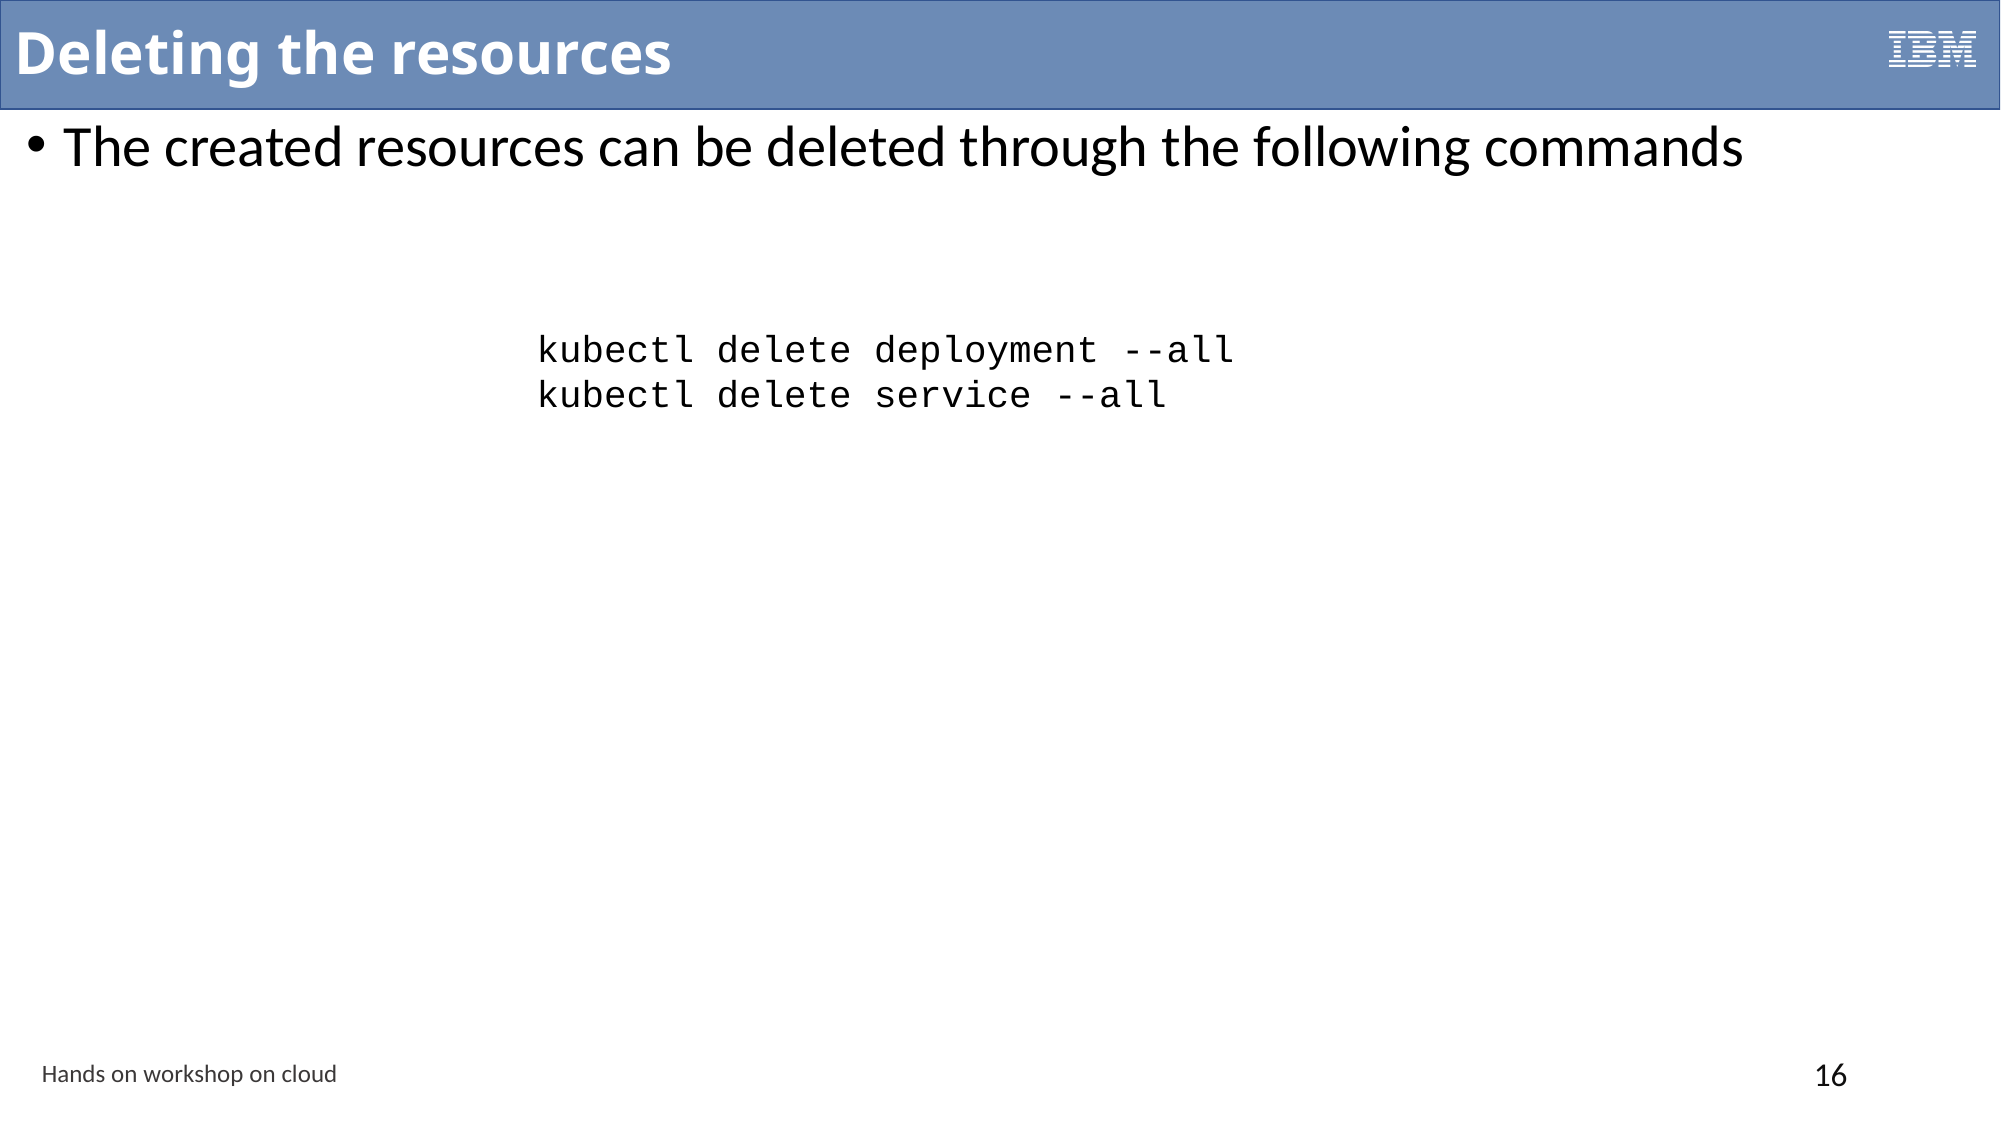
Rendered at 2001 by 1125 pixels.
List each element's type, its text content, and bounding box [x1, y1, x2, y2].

title Deleting the resources [0, 3, 2000, 109]
list The created resources can be deleted through the following commands [11, 108, 1942, 975]
text_box kubectl delete deployment --all kubectl delete service --all [521, 317, 1250, 423]
slide_number Hands on workshop on cloud [26, 1042, 520, 1103]
slide_number 16 [1412, 1042, 1863, 1103]
